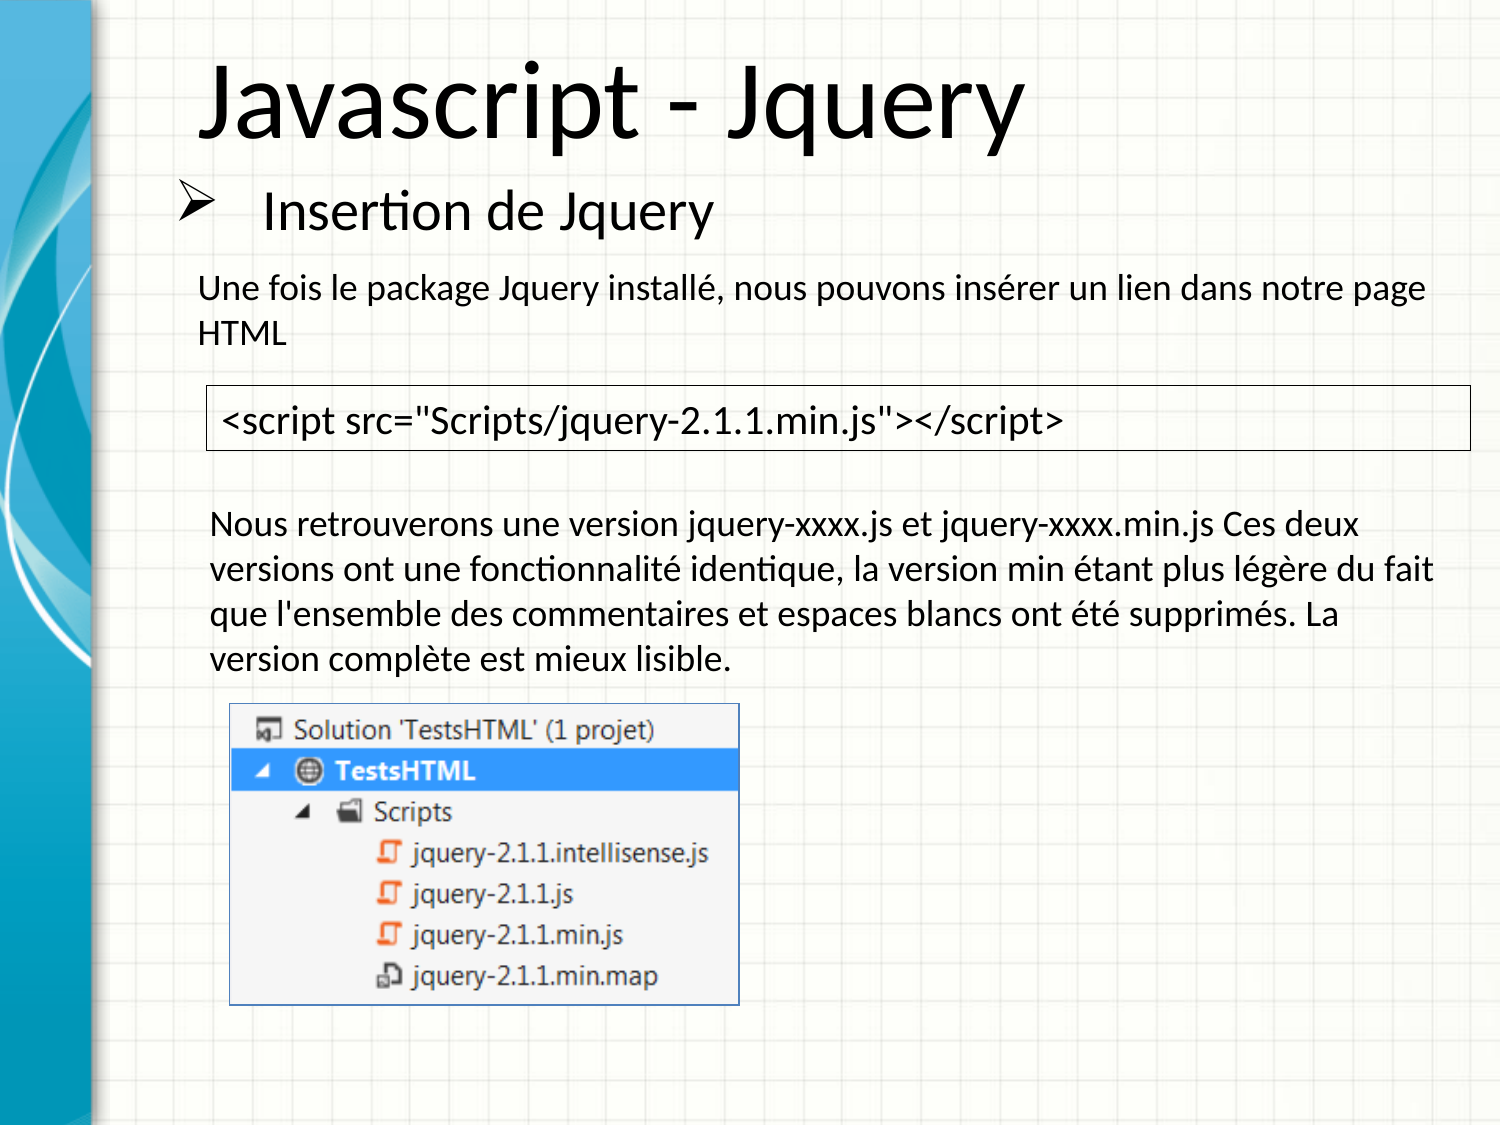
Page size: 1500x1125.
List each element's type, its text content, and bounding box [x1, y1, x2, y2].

text_box <script src="Scripts/jquery-2.1.1.min.js"></script> [206, 385, 1471, 451]
text_box Insertion de Jquery [159, 172, 1471, 251]
text_box Nous retrouverons une version jquery-xxxx.js et jquery-xxxx.min.js Ces deux versions ont une fonctionnalité identique, la version min étant plus légère du fait que l'ensemble des commentaires et espaces blancs ont été supprimés. La version complète est mieux lisible. [194, 491, 1459, 687]
text_box Une fois le package Jquery installé, nous pouvons insérer un lien dans notre page HTML [182, 255, 1471, 361]
text_box Javascript - Jquery [182, 19, 1471, 169]
picture [0, 0, 1500, 1125]
text_box [243, 298, 1472, 385]
